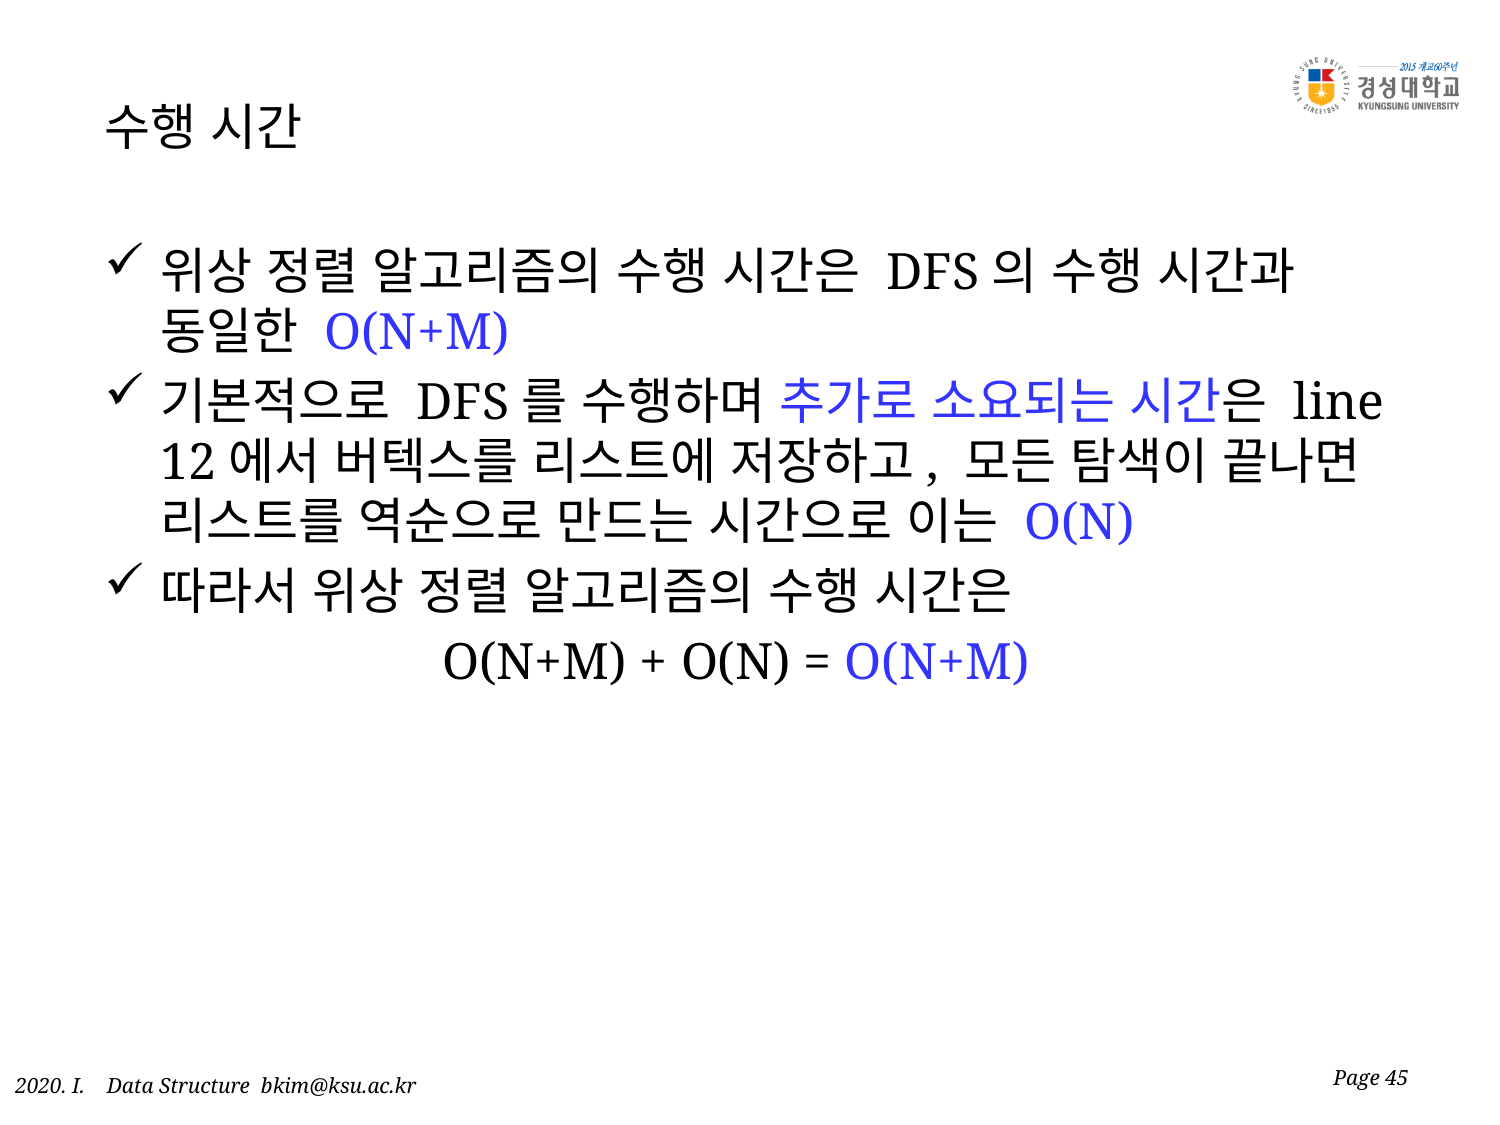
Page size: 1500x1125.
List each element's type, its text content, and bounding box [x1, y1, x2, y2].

slide_number Page 45 [1149, 1024, 1424, 1101]
list 위상 정렬 알고리즘의 수행 시간은 DFS의 수행 시간과 동일한 O(N+M) 기본적으로 DFS를 수행하며 추가로 소요되는 시간은 line 12에서 버텍스를 리스트에 저장하고, 모든 탐색이 끝나면 리스트를 역순으로 만드는 시간으로 이는 O(N) 따라서 위상 정렬 알고리즘의 수행 시간은 O(N+M) + O(N) = O(N+M) [89, 231, 1424, 1036]
title 수행 시간 [89, 54, 1235, 197]
picture [1293, 57, 1459, 114]
